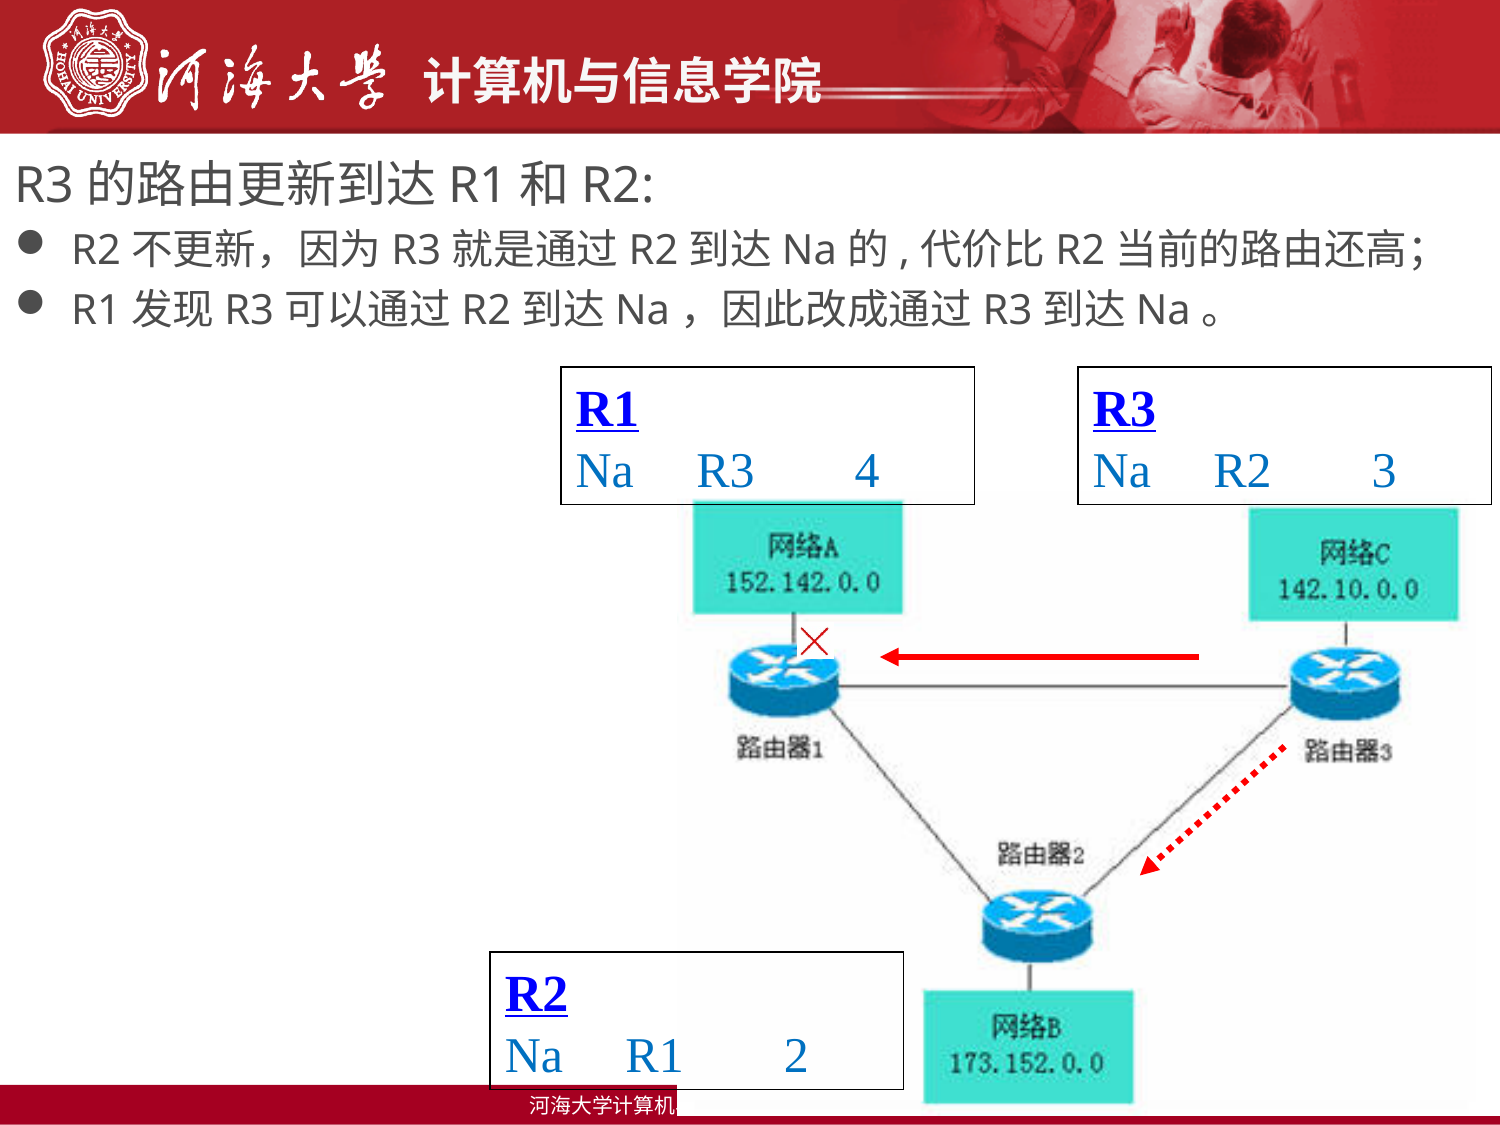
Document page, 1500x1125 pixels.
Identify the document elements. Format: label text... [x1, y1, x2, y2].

picture [0, 0, 1500, 133]
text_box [1139, 746, 1285, 876]
text_box R3的路由更新到达R1和R2: R2不更新，因为R3就是通过R2到达Na的,代价比R2当前的路由还高； R1发现R3可以通过R2到达Na，因此改成通过R3到达Na。 [0, 133, 1500, 341]
text_box R1 Na R3 4 [560, 367, 975, 505]
picture [677, 480, 1500, 1116]
text_box R3 Na R2 3 [1077, 367, 1492, 479]
text_box R2 Na R1 2 [490, 952, 672, 1090]
